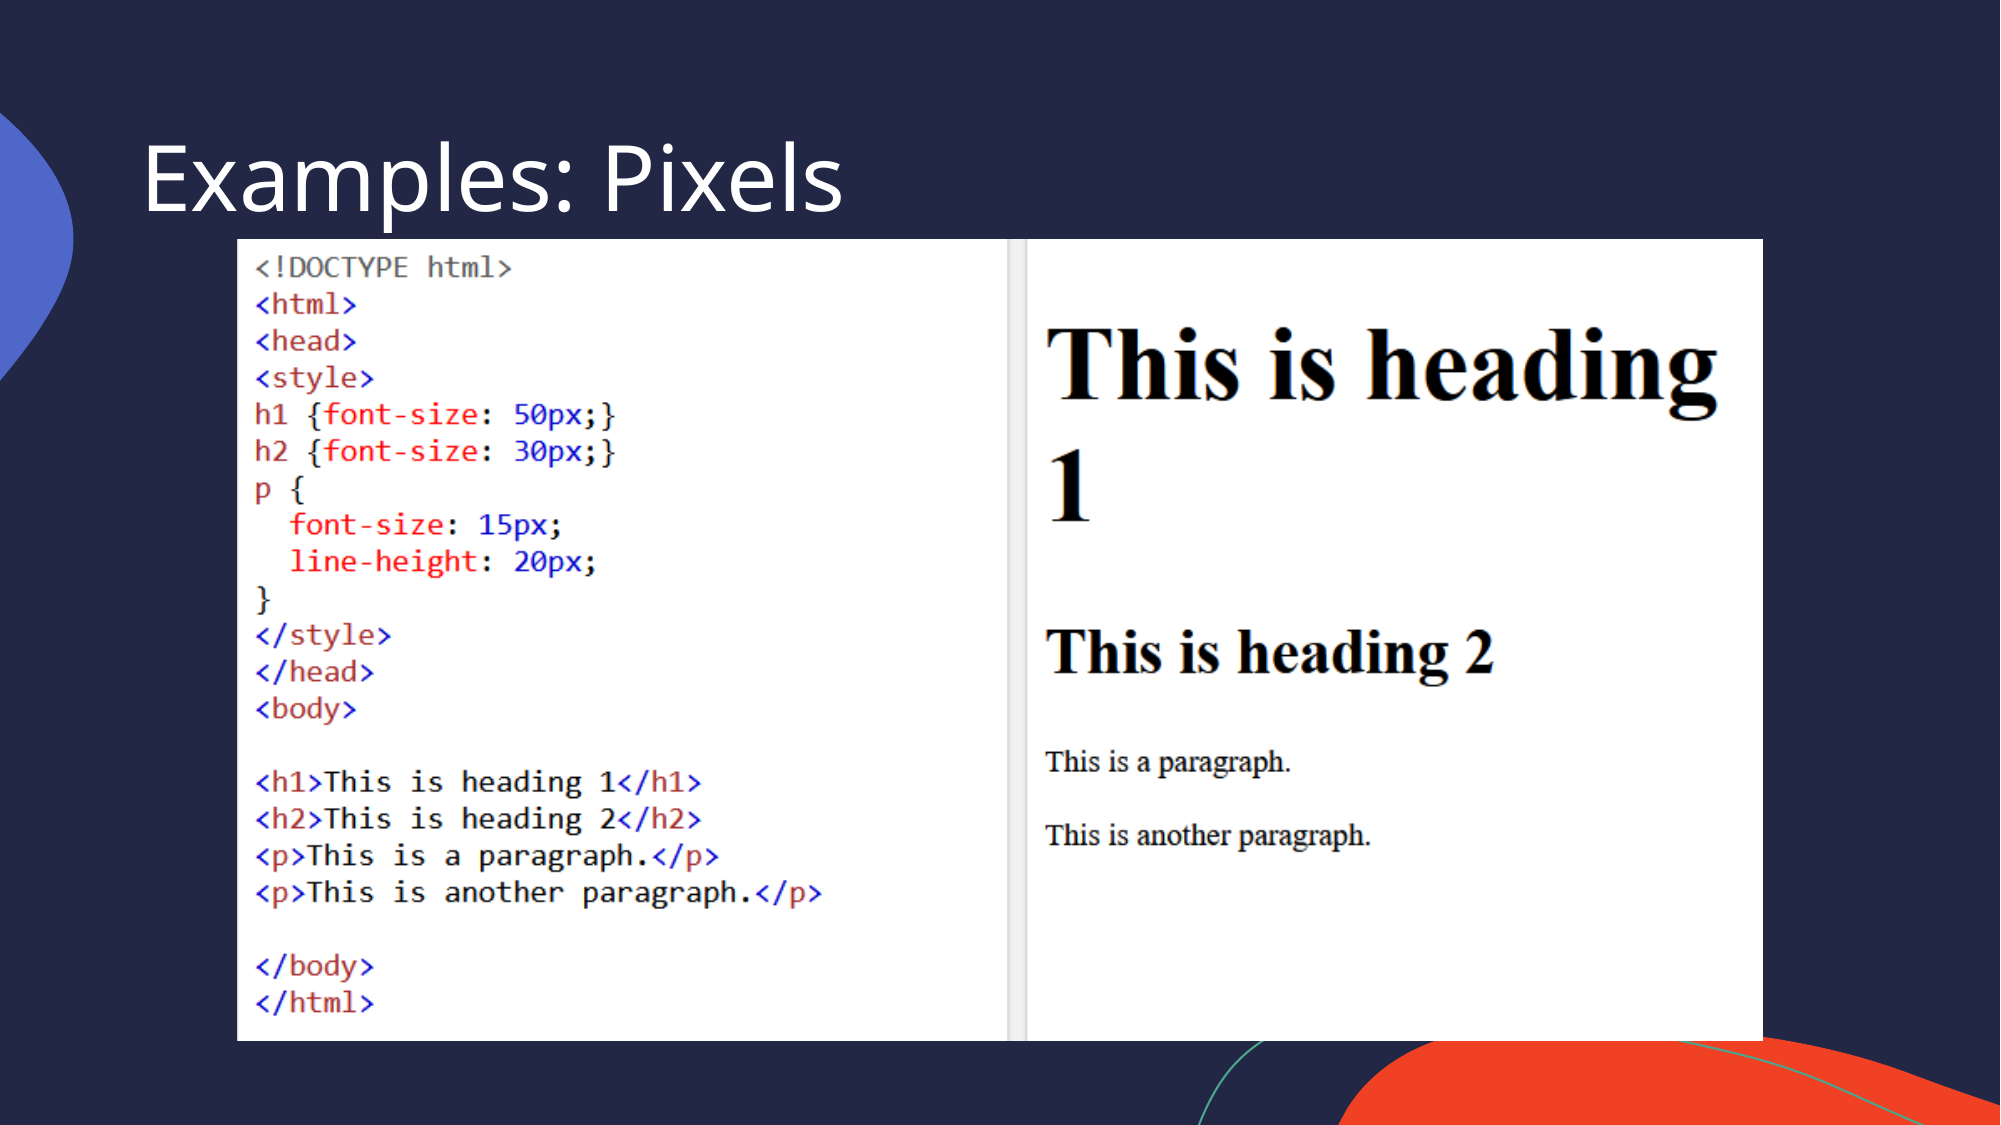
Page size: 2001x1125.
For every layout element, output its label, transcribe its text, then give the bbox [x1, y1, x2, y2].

title Examples: Pixels [125, 125, 1875, 240]
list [237, 239, 1763, 1041]
